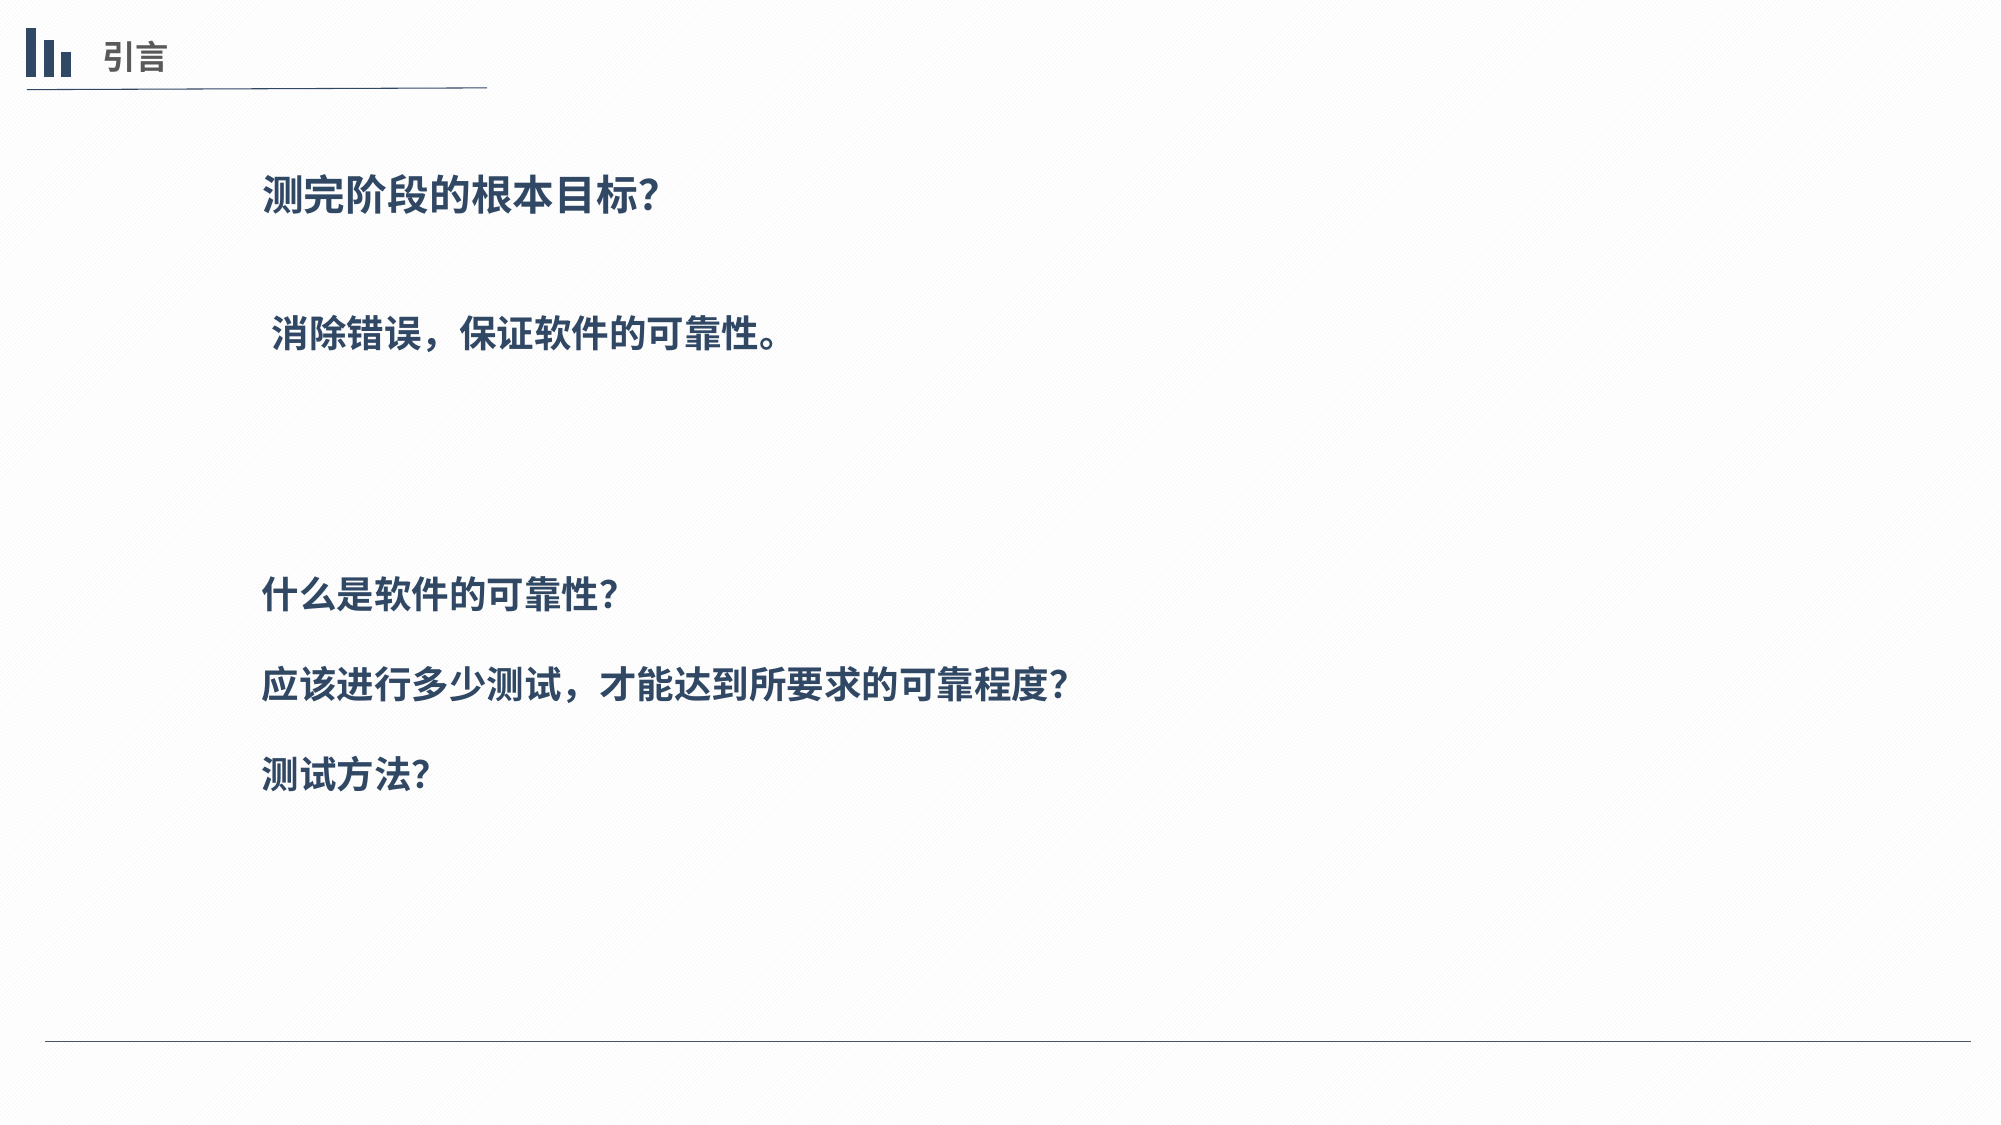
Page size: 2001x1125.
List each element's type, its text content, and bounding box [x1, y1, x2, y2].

text_box 什么是软件的可靠性？ 应该进行多少测试，才能达到所要求的可靠程度？ 测试方法？ [246, 563, 1473, 803]
text_box 消除错误，保证软件的可靠性。 [257, 302, 860, 362]
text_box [26, 29, 488, 90]
text_box 测完阶段的根本目标？ [247, 110, 1791, 226]
